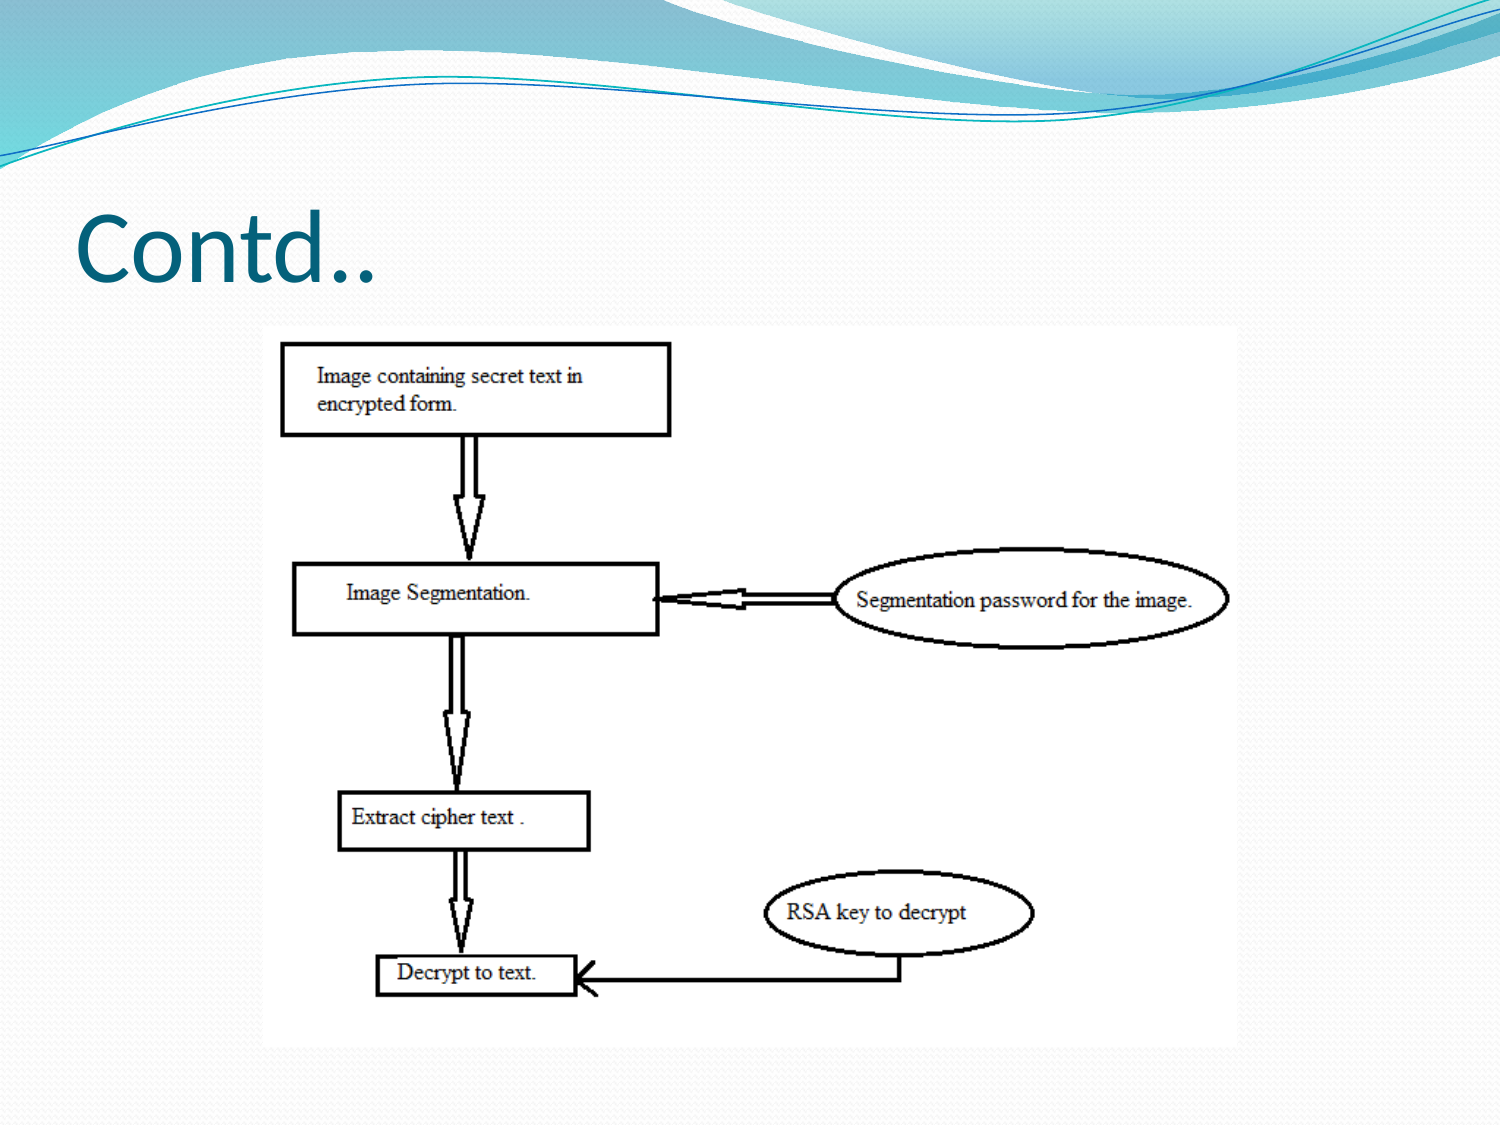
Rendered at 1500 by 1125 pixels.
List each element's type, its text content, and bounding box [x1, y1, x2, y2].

title Contd.. [75, 115, 1425, 303]
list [263, 326, 1237, 1048]
